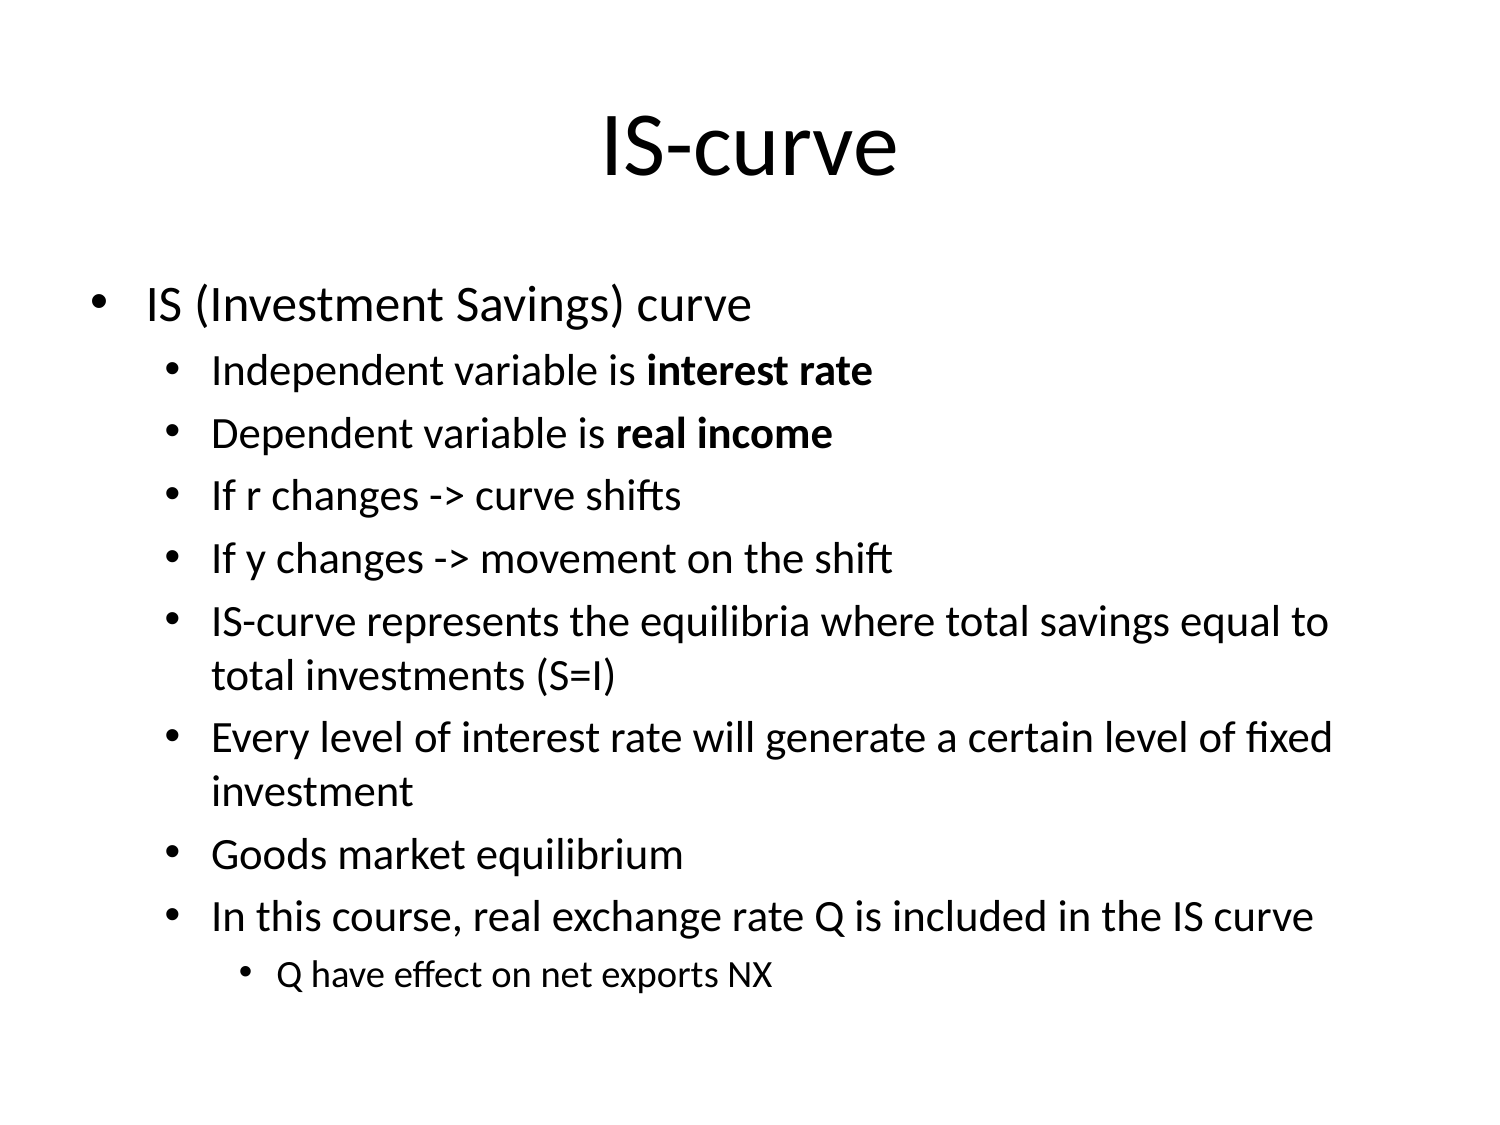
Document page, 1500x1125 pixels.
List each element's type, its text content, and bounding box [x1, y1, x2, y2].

list IS (Investment Savings) curve Independent variable is interest rate Dependent variable is real income If r changes -> curve shifts If y changes -> movement on the shift IS-curve represents the equilibria where total savings equal to total investments (S=I) Every level of interest rate will generate a certain level of fixed investment Goods market equilibrium In this course, real exchange rate Q is included in the IS curve Q have effect on net exports NX [75, 262, 1425, 1005]
title IS-curve [75, 45, 1425, 233]
